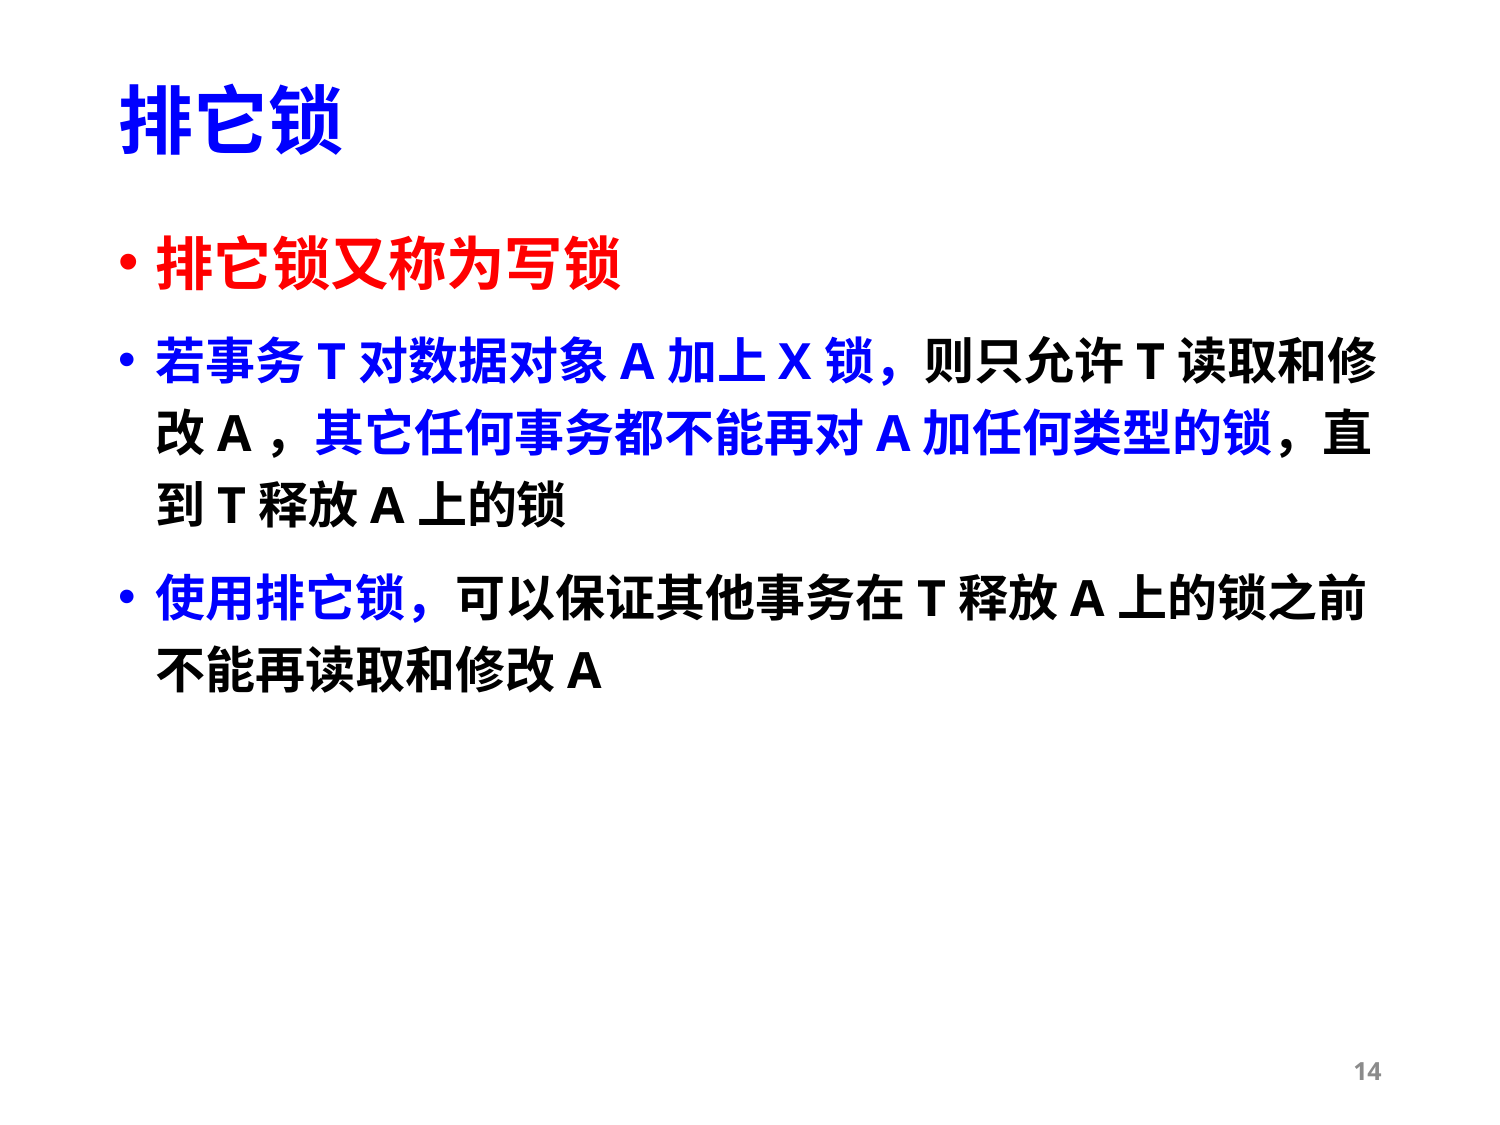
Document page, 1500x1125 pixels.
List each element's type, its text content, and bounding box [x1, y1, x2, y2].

slide_number 14 [1059, 1042, 1397, 1103]
list 排它锁又称为写锁 若事务T对数据对象A加上X锁，则只允许T读取和修改A，其它任何事务都不能再对A加任何类型的锁，直到T释放A上的锁 使用排它锁，可以保证其他事务在T释放A上的锁之前不能再读取和修改A [103, 205, 1397, 1012]
title 排它锁 [103, 59, 1397, 190]
